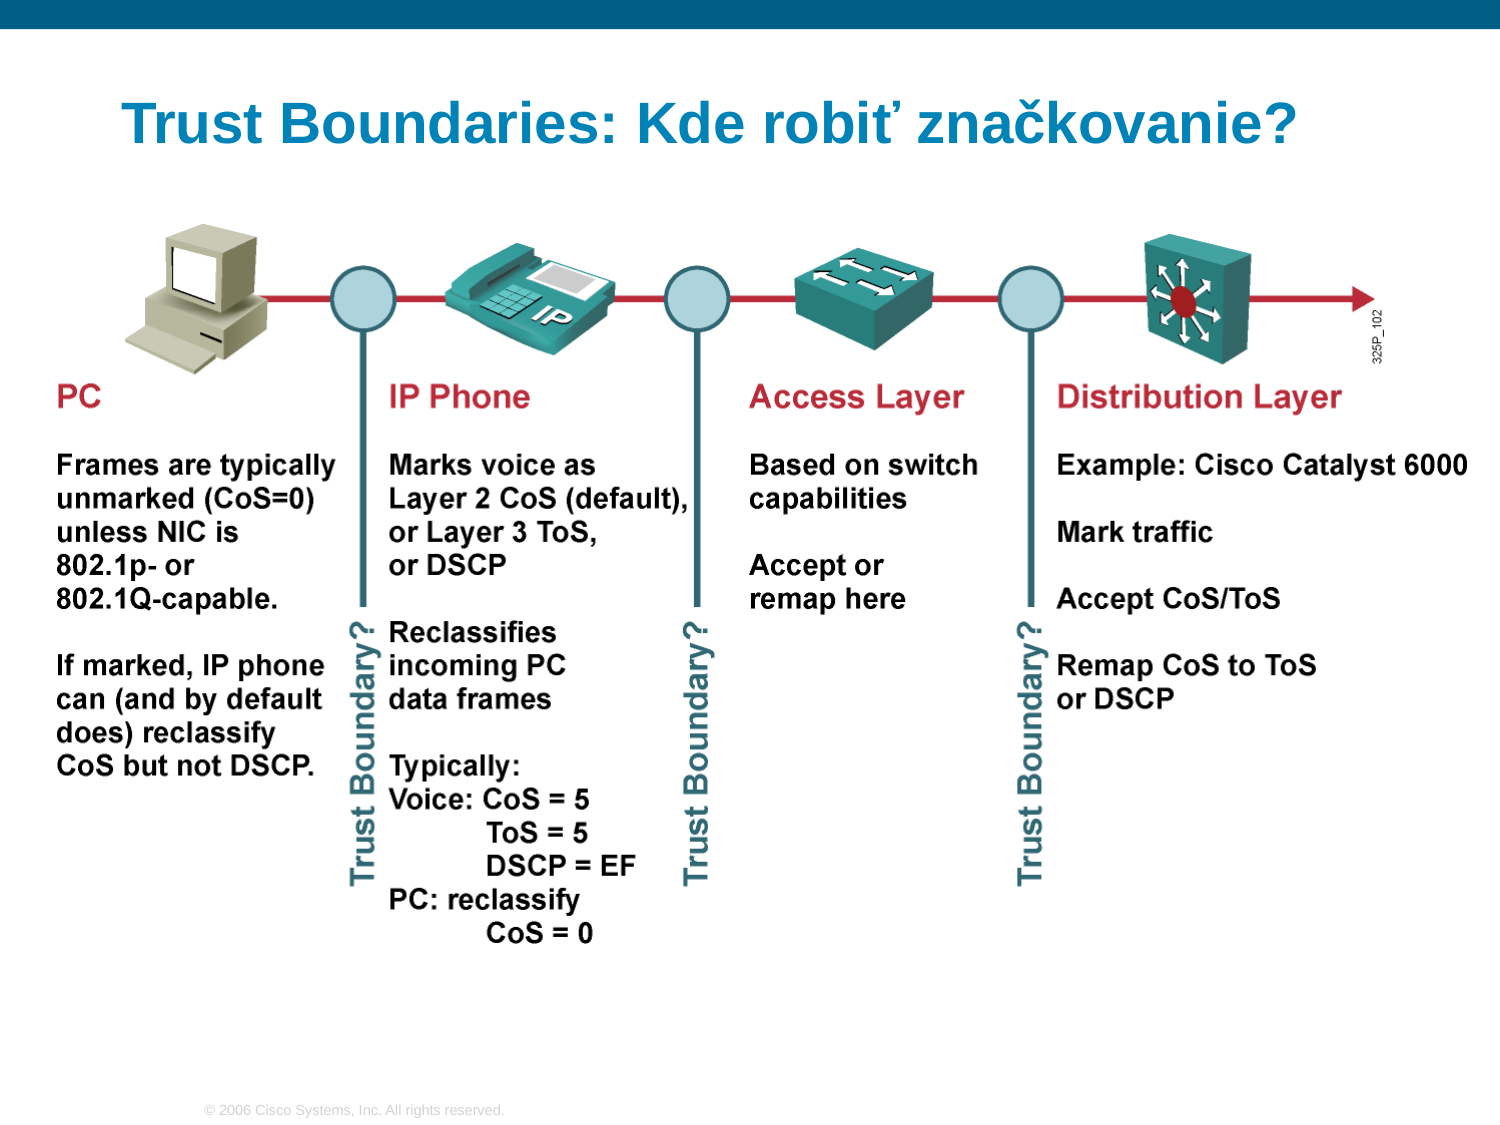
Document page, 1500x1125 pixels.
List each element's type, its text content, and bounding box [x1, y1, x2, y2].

title Trust Boundaries: Kde robiť značkovanie? [107, 50, 1444, 163]
picture [56, 224, 1469, 954]
